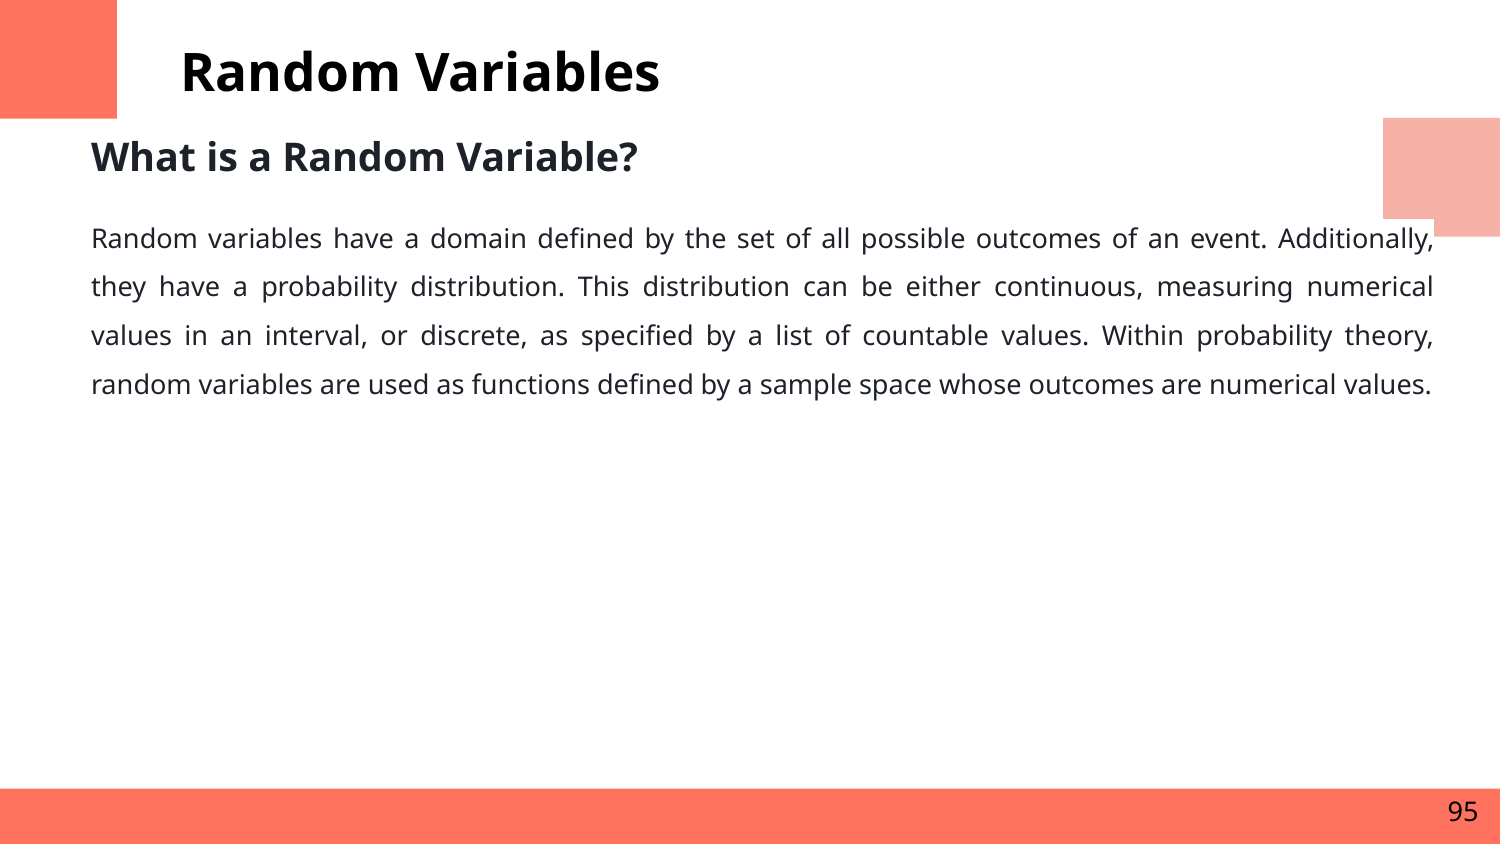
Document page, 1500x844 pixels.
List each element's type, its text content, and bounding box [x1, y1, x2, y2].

slide_number 95 [1403, 779, 1494, 844]
title Random Variables [165, 23, 1449, 117]
list What is a Random Variable? Random variables have a domain defined by the set of all possible outcomes of an event. Additionally, they have a probability distribution. This distribution can be either continuous, measuring numerical values in an interval, or discrete, as specified by a list of countable values. Within probability theory, random variables are used as functions defined by a sample space whose outcomes are numerical values. [75, 117, 1449, 826]
